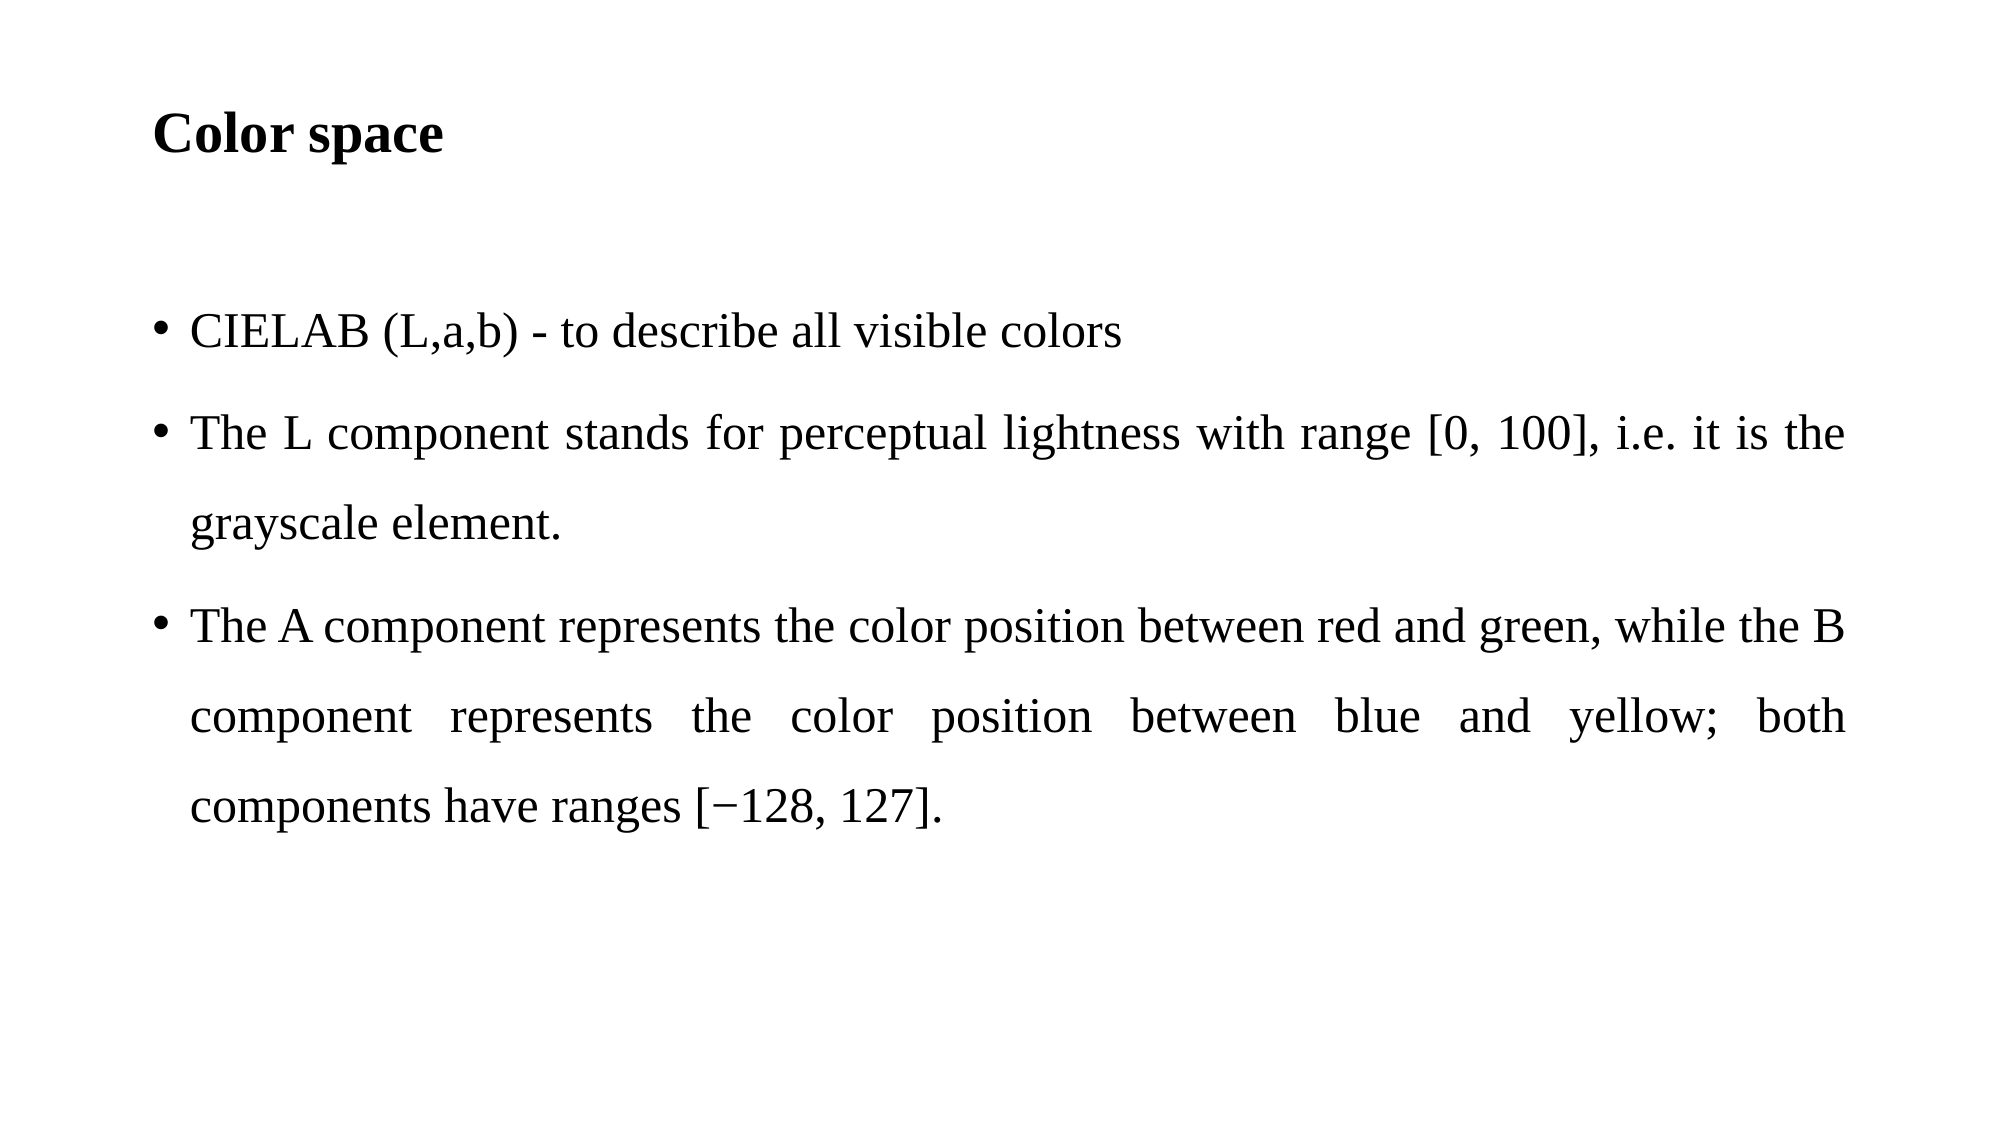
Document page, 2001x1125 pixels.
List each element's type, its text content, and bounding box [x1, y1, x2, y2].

title Color space [137, 59, 1863, 207]
list CIELAB (L,a,b) - to describe all visible colors The L component stands for perceptual lightness with range [0, 100], i.e. it is the grayscale element. The A component represents the color position between red and green, while the B component represents the color position between blue and yellow; both components have ranges [−128, 127]. [137, 259, 1863, 1014]
